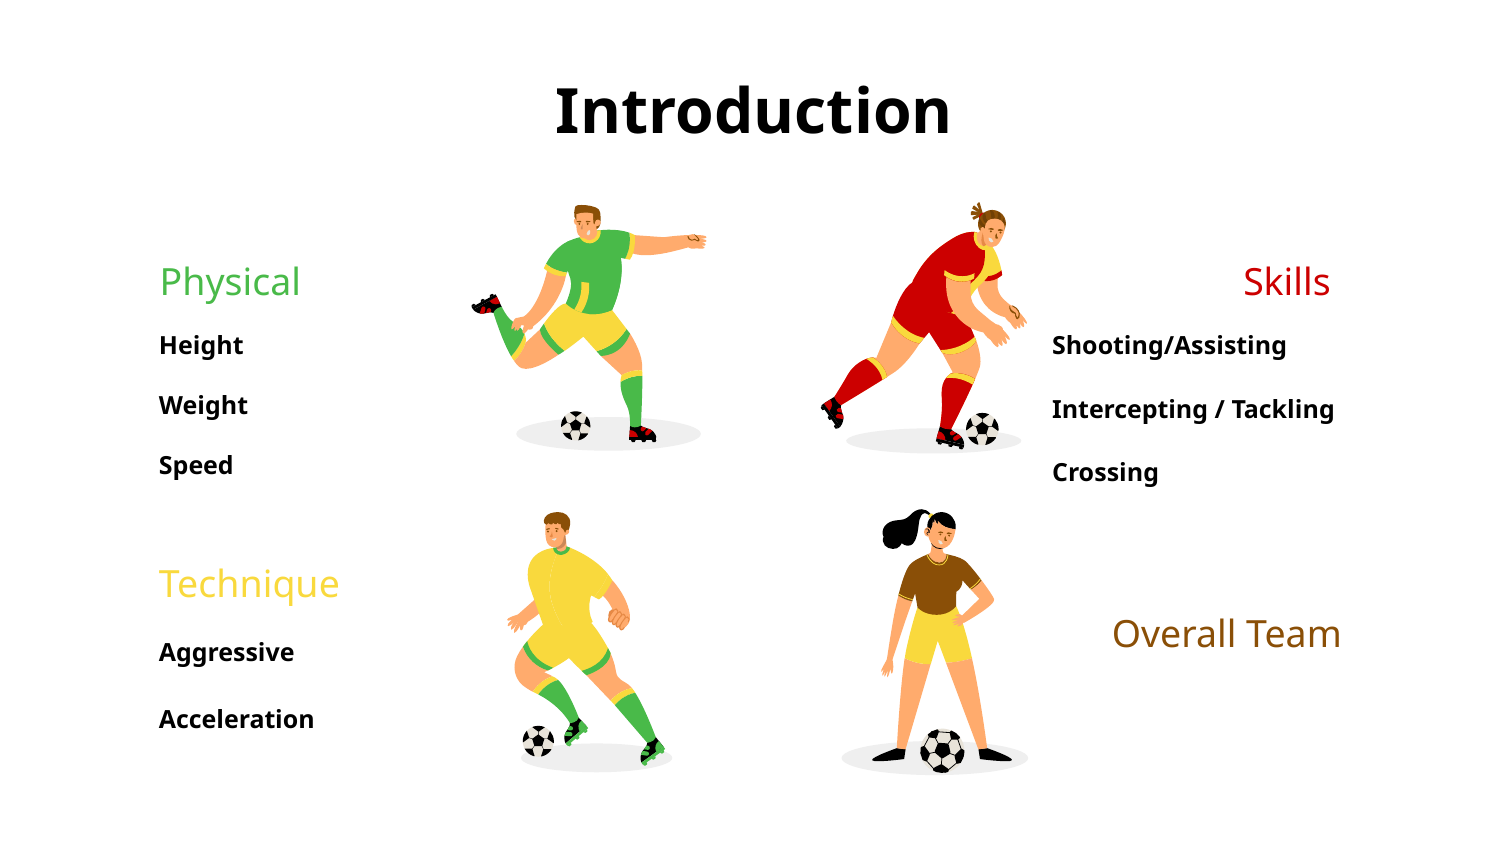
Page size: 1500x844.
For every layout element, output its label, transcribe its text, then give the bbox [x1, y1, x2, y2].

title Introduction [129, 88, 1396, 156]
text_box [143, 242, 464, 423]
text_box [471, 204, 707, 452]
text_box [1036, 242, 1357, 423]
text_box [820, 201, 1029, 454]
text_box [841, 509, 1029, 776]
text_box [1037, 594, 1358, 775]
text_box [143, 544, 464, 725]
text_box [505, 511, 673, 773]
